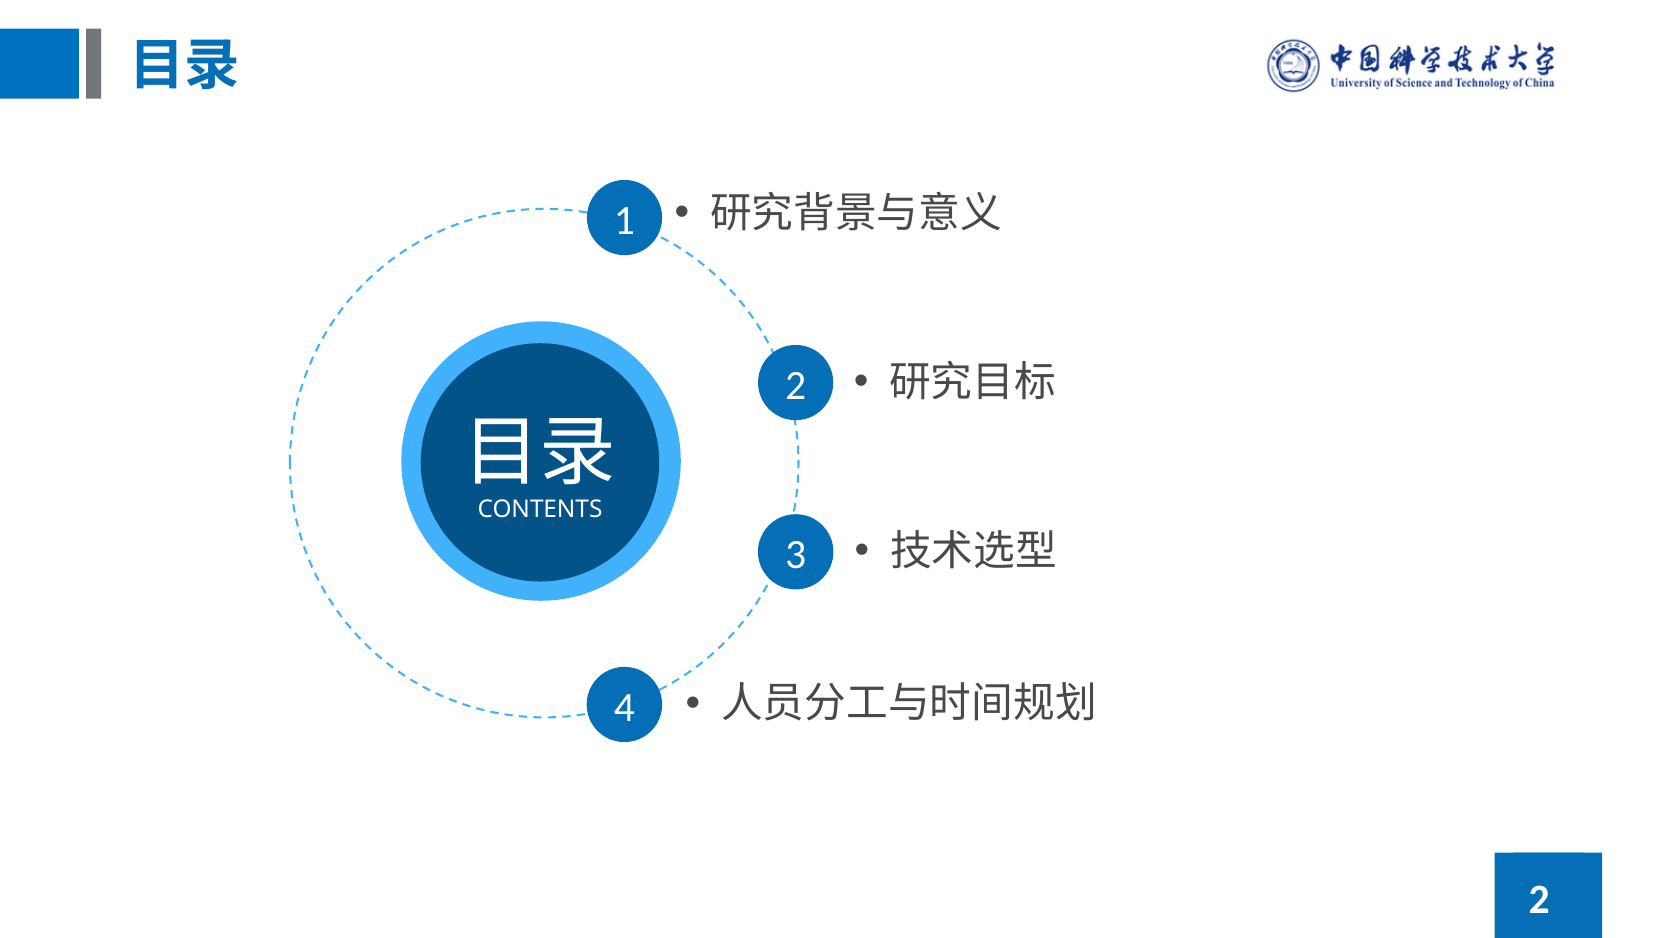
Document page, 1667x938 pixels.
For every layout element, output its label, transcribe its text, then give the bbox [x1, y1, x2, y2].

text_box 4 [585, 665, 664, 744]
text_box 技术选型 [849, 505, 1494, 599]
text_box 研究背景与意义 [669, 170, 1212, 257]
title 目录 [114, 11, 1599, 121]
text_box 目录 CONTENTS [419, 342, 661, 583]
text_box 1 [585, 178, 664, 257]
text_box 人员分工与时间规划 [680, 657, 1325, 751]
text_box [288, 207, 800, 719]
text_box 研究目标 [848, 353, 1667, 413]
text_box 3 [756, 513, 835, 591]
text_box 2 [756, 343, 835, 422]
